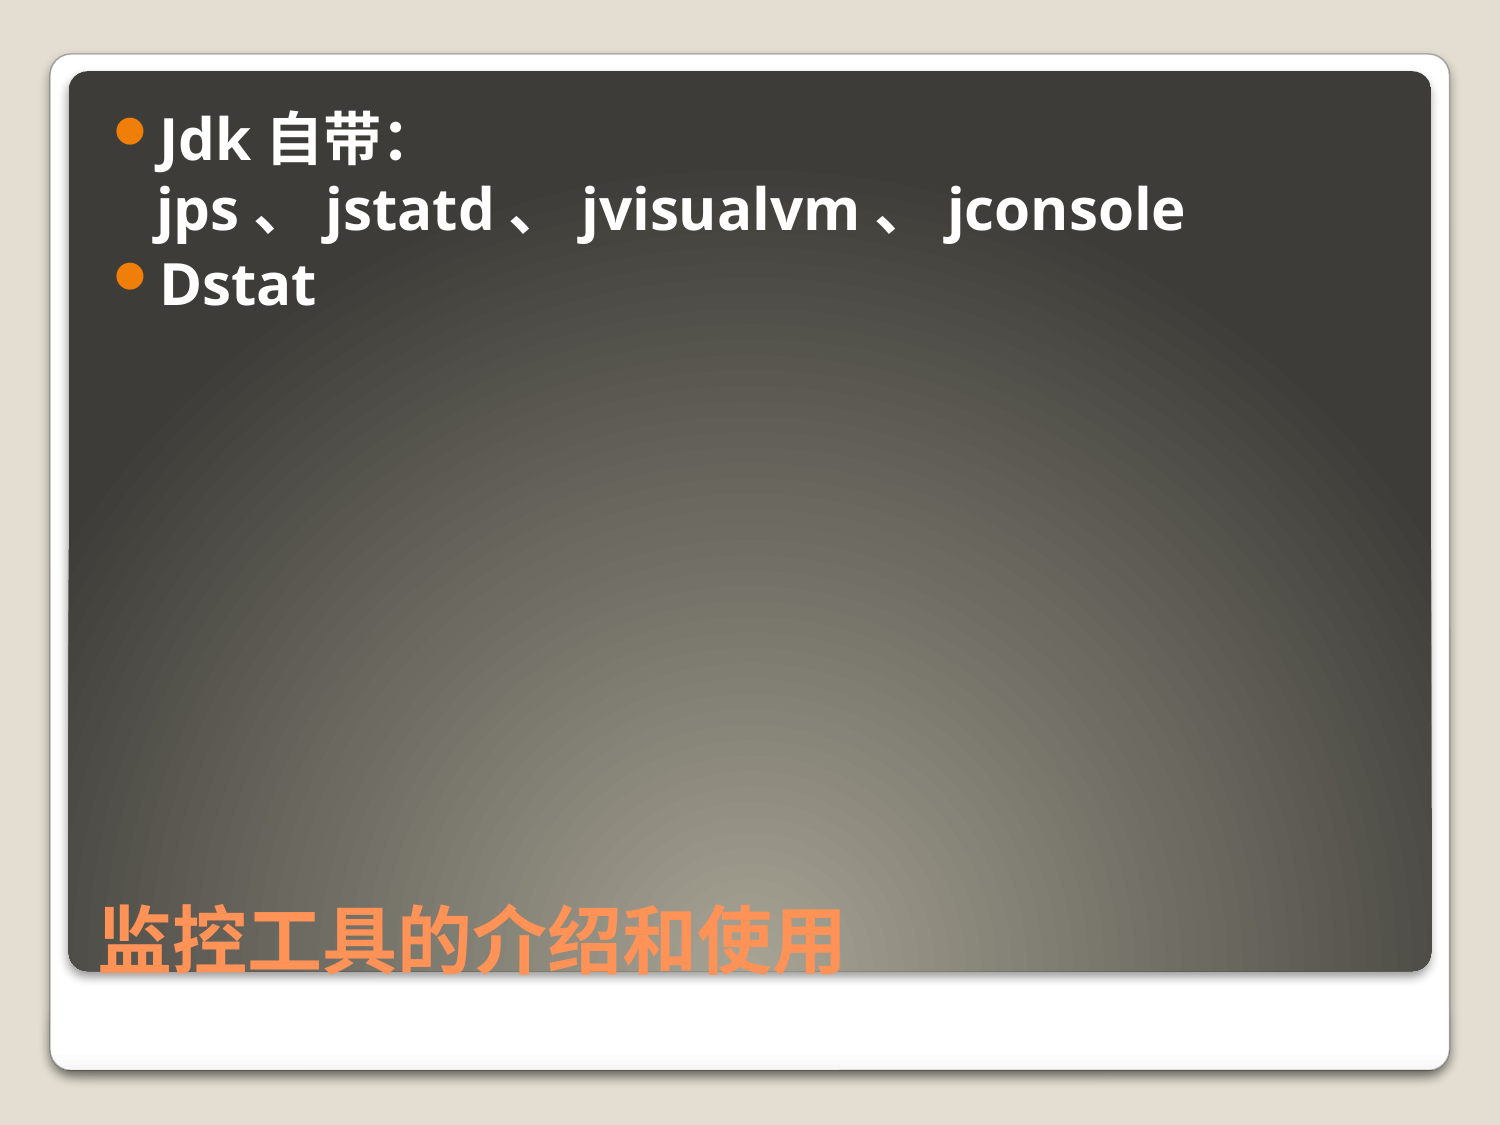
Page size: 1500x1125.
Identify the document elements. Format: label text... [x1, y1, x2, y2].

list Jdk自带：jps、jstatd、jvisualvm、jconsole Dstat [82, 86, 1425, 774]
title 监控工具的介绍和使用 [82, 819, 1425, 992]
